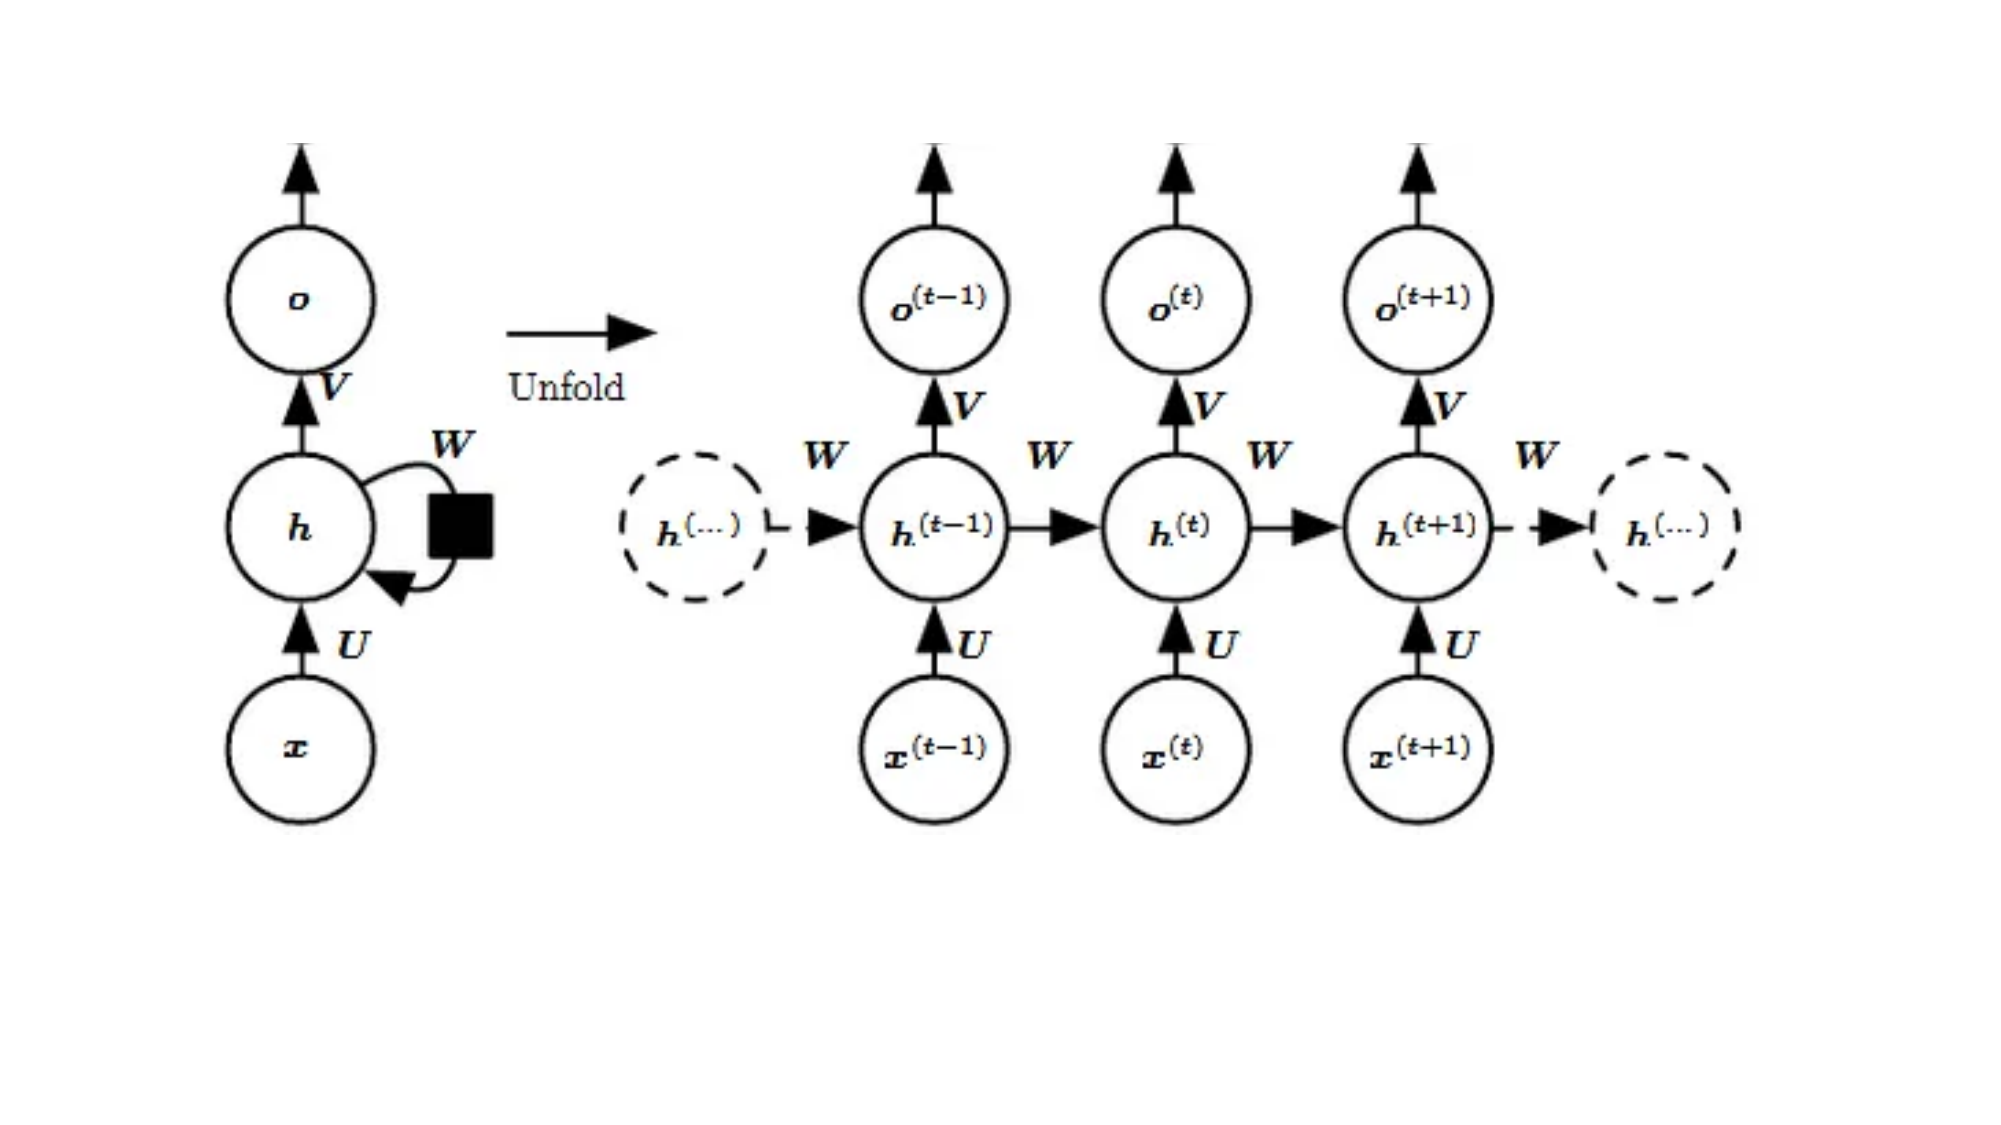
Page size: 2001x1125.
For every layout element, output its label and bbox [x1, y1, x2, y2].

picture [156, 143, 1783, 835]
